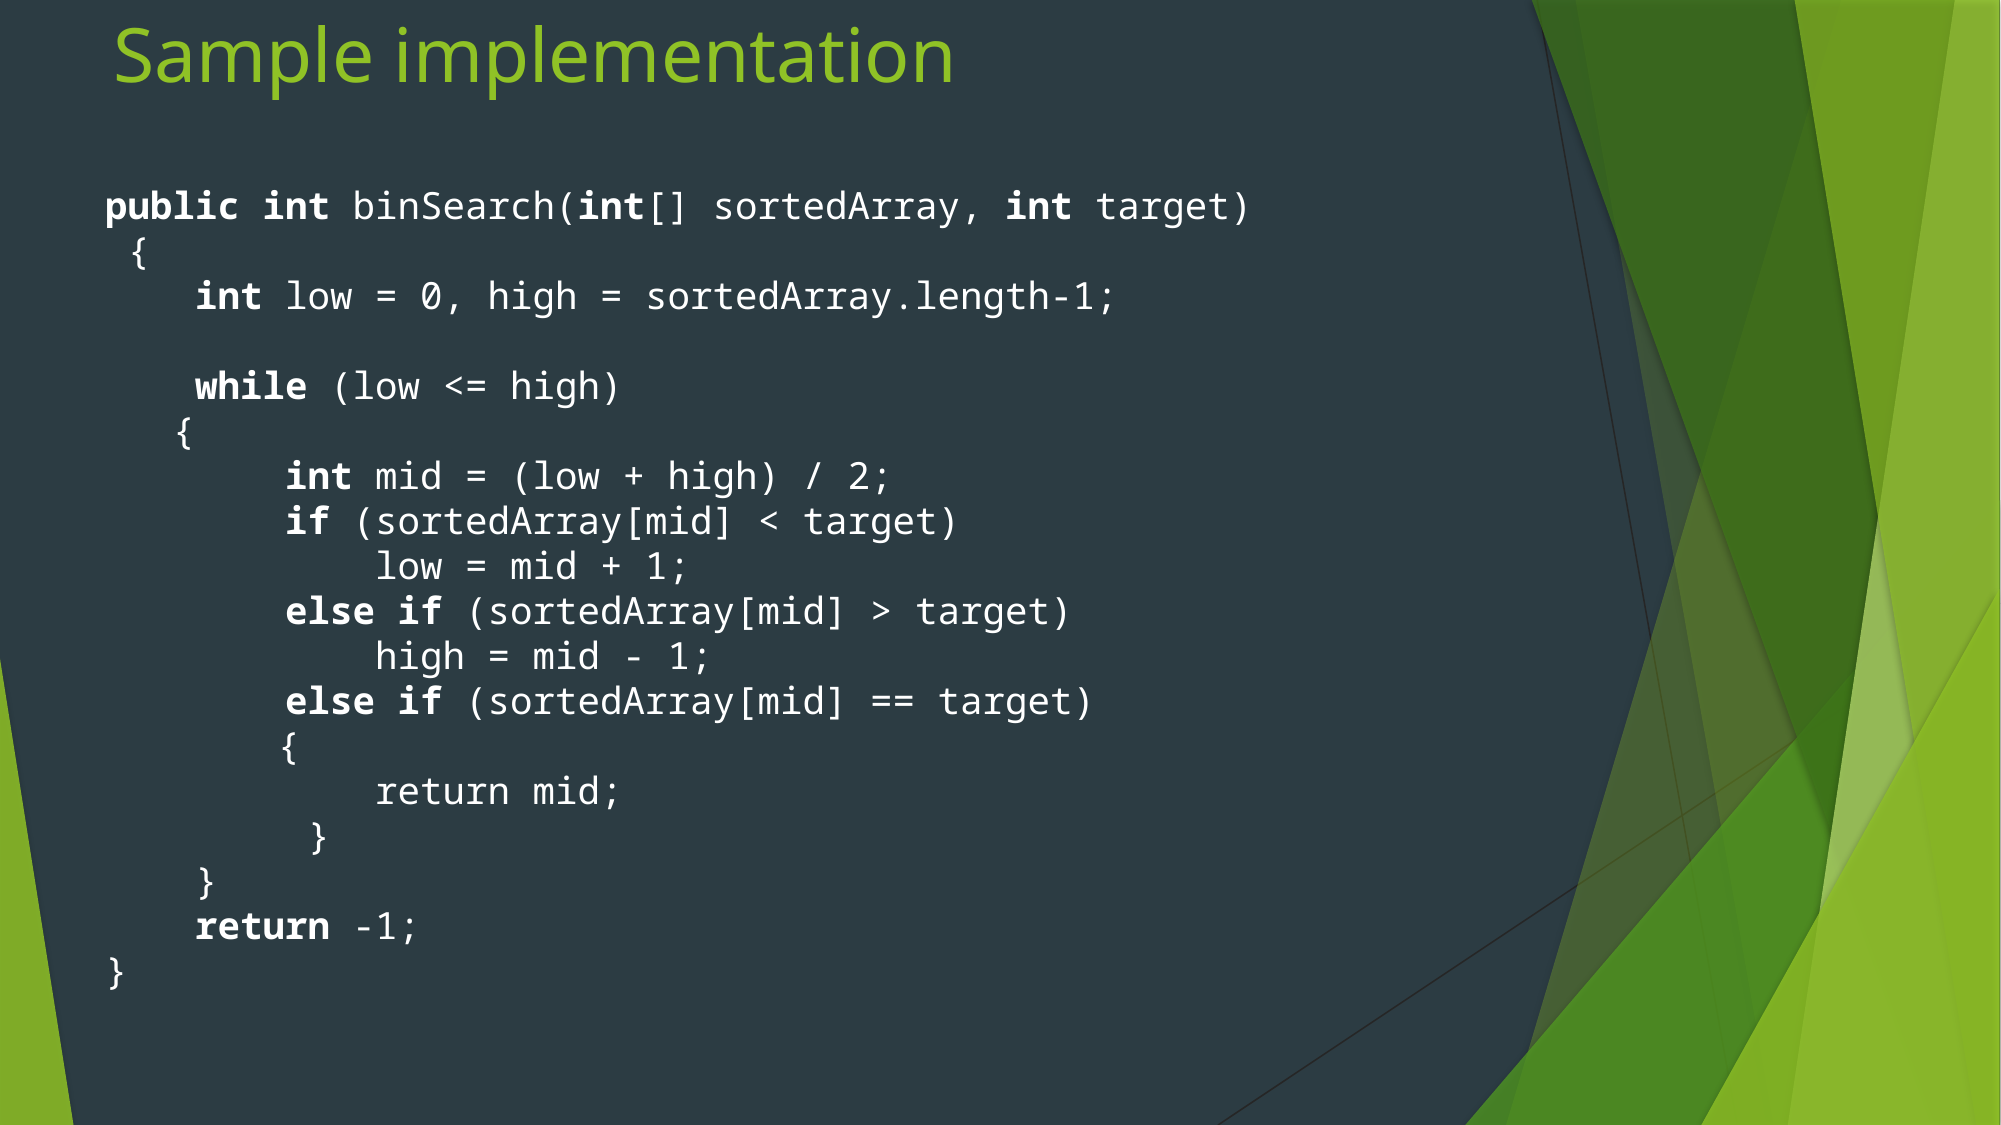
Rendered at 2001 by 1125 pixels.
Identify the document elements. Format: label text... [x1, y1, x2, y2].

title Sample implementation [98, 0, 1509, 174]
list public int binSearch(int[] sortedArray, int target) { int low = 0, high = sortedArray.length-1; while (low <= high) { int mid = (low + high) / 2; if (sortedArray[mid] < target) low = mid + 1; else if (sortedArray[mid] > target) high = mid - 1; else if (sortedArray[mid] == target) { return mid; } } return -1; } [90, 174, 1522, 1083]
